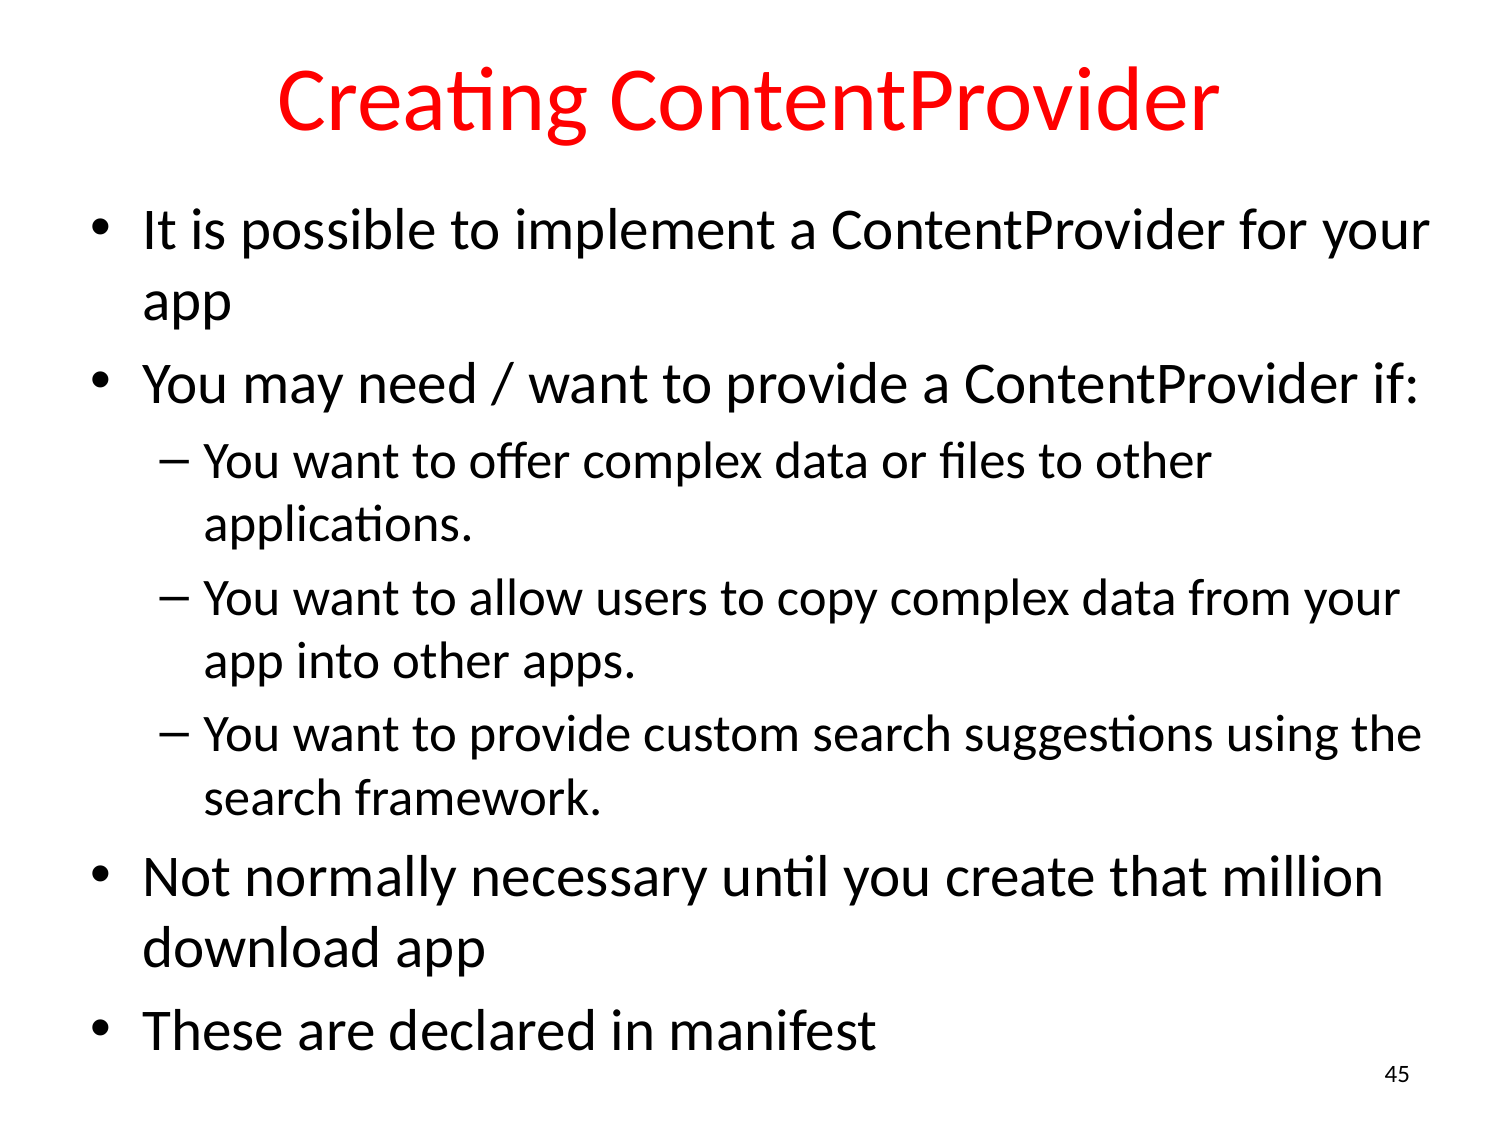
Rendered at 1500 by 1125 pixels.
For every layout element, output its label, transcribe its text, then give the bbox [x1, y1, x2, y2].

slide_number 45 [1074, 1042, 1425, 1103]
list It is possible to implement a ContentProvider for your app You may need / want to provide a ContentProvider if: You want to offer complex data or files to other applications. You want to allow users to copy complex data from your app into other apps. You want to provide custom search suggestions using the search framework. Not normally necessary until you create that million download app These are declared in manifest [75, 182, 1463, 1075]
title Creating ContentProvider [75, 0, 1425, 182]
